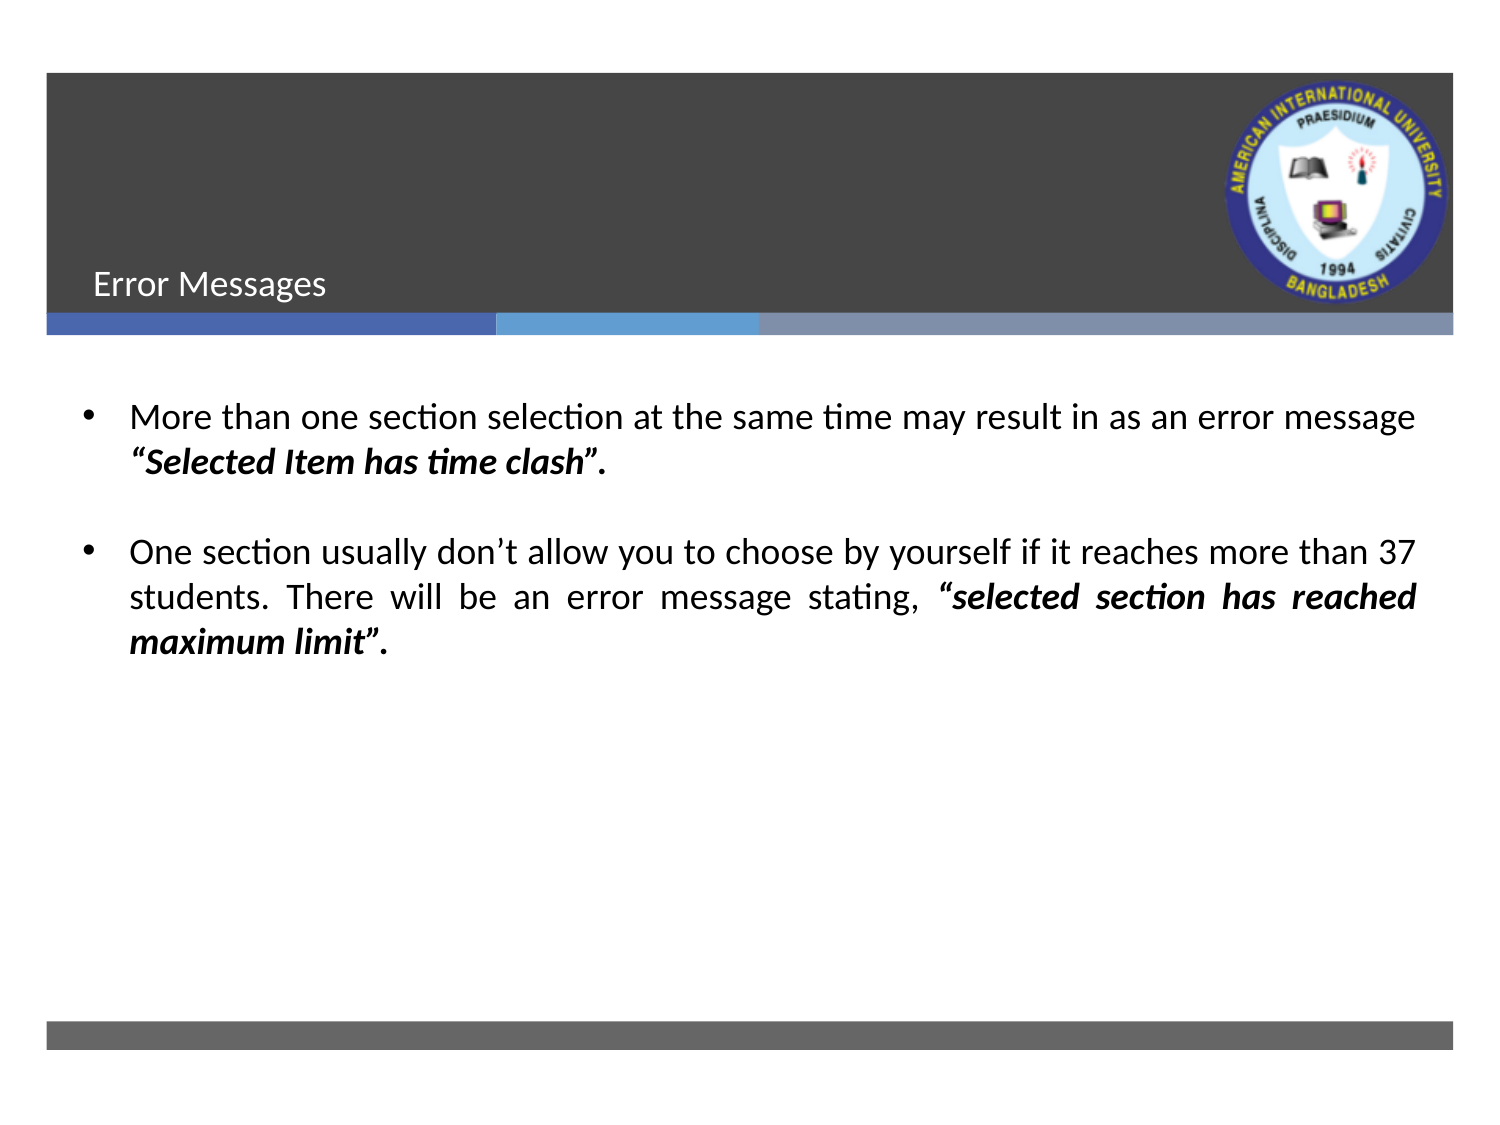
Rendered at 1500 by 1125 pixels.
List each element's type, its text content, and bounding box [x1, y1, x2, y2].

subtitle Error Messages [78, 251, 1351, 331]
text_box More than one section selection at the same time may result in as an error message “Selected Item has time clash”. One section usually don’t allow you to choose by yourself if it reaches more than 37 students. There will be an error message stating, “selected section has reached maximum limit”. [67, 384, 1433, 670]
picture [1220, 75, 1454, 310]
